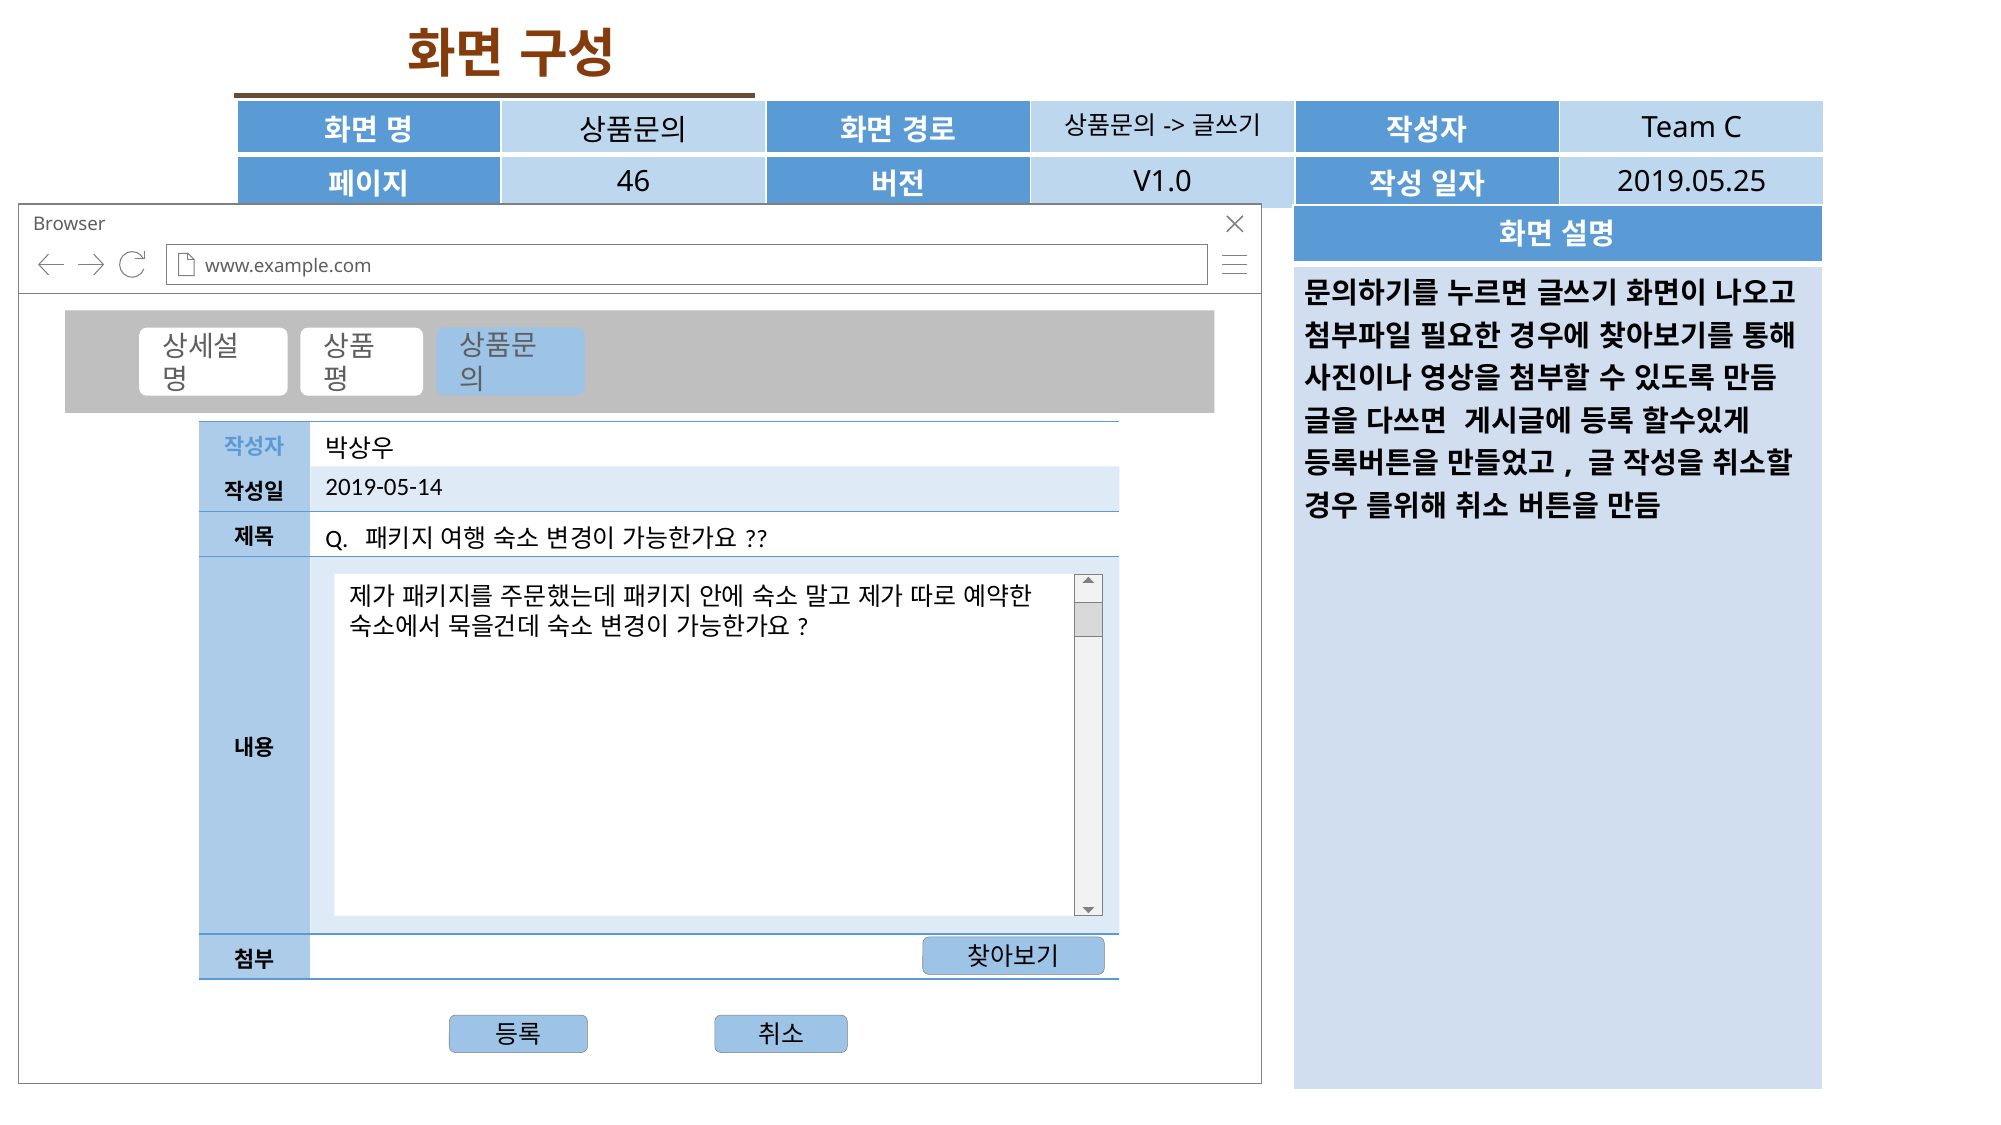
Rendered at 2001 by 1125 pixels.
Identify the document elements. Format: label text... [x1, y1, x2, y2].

table_cell 2019.05.25 [1560, 157, 1823, 204]
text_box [1074, 573, 1102, 916]
table_header 화면 경로 [767, 101, 1030, 152]
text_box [65, 310, 1215, 414]
table_cell 문의하기를 누르면 글쓰기 화면이 나오고 첨부파일 필요한 경우에 찾아보기를 통해 사진이나 영상을 첨부할 수 있도록 만듬 글을 다쓰면 게시글에 등록 할수있게 등록버튼을 만들었고, 글 작성을 취소할 경우 를위해 취소 버튼을 만듬 [1294, 267, 1822, 1089]
table_cell 페이지 [238, 157, 500, 203]
table_cell V1.0 [1031, 157, 1294, 208]
table_header 상품문의->글쓰기 [1031, 101, 1294, 152]
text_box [234, 12, 790, 96]
table_cell 46 [502, 157, 765, 203]
table_header 작성자 [1296, 101, 1559, 152]
table_cell 작성 일자 [1296, 157, 1559, 204]
table_header 화면 설명 [1294, 206, 1822, 261]
table_header Team C [1560, 101, 1823, 152]
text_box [18, 203, 1262, 1084]
table_header 상품문의 [502, 101, 765, 152]
table_header 화면 명 [238, 101, 500, 152]
table_cell 버전 [767, 157, 1030, 203]
